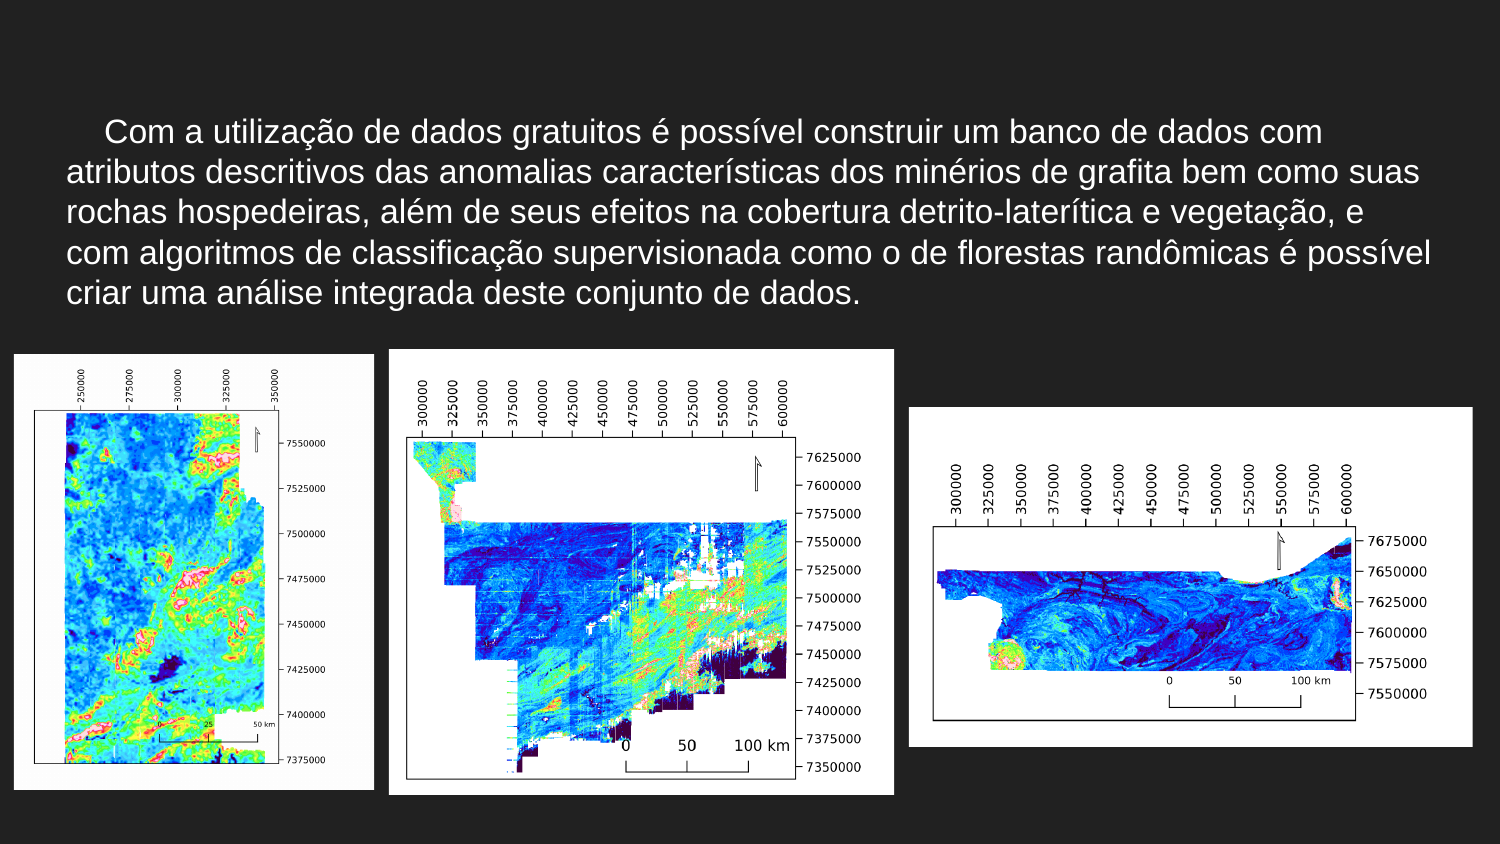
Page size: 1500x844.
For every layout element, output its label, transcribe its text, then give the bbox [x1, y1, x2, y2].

picture [13, 354, 375, 791]
picture [908, 407, 1473, 747]
picture [388, 348, 895, 796]
list Com a utilização de dados gratuitos é possível construir um banco de dados com atributos descritivos das anomalias características dos minérios de grafita bem como suas rochas hospedeiras, além de seus efeitos na cobertura detrito-laterítica e vegetação, e com algoritmos de classificação supervisionada como o de florestas randômicas é possível criar uma análise integrada deste conjunto de dados. [51, 94, 1449, 327]
